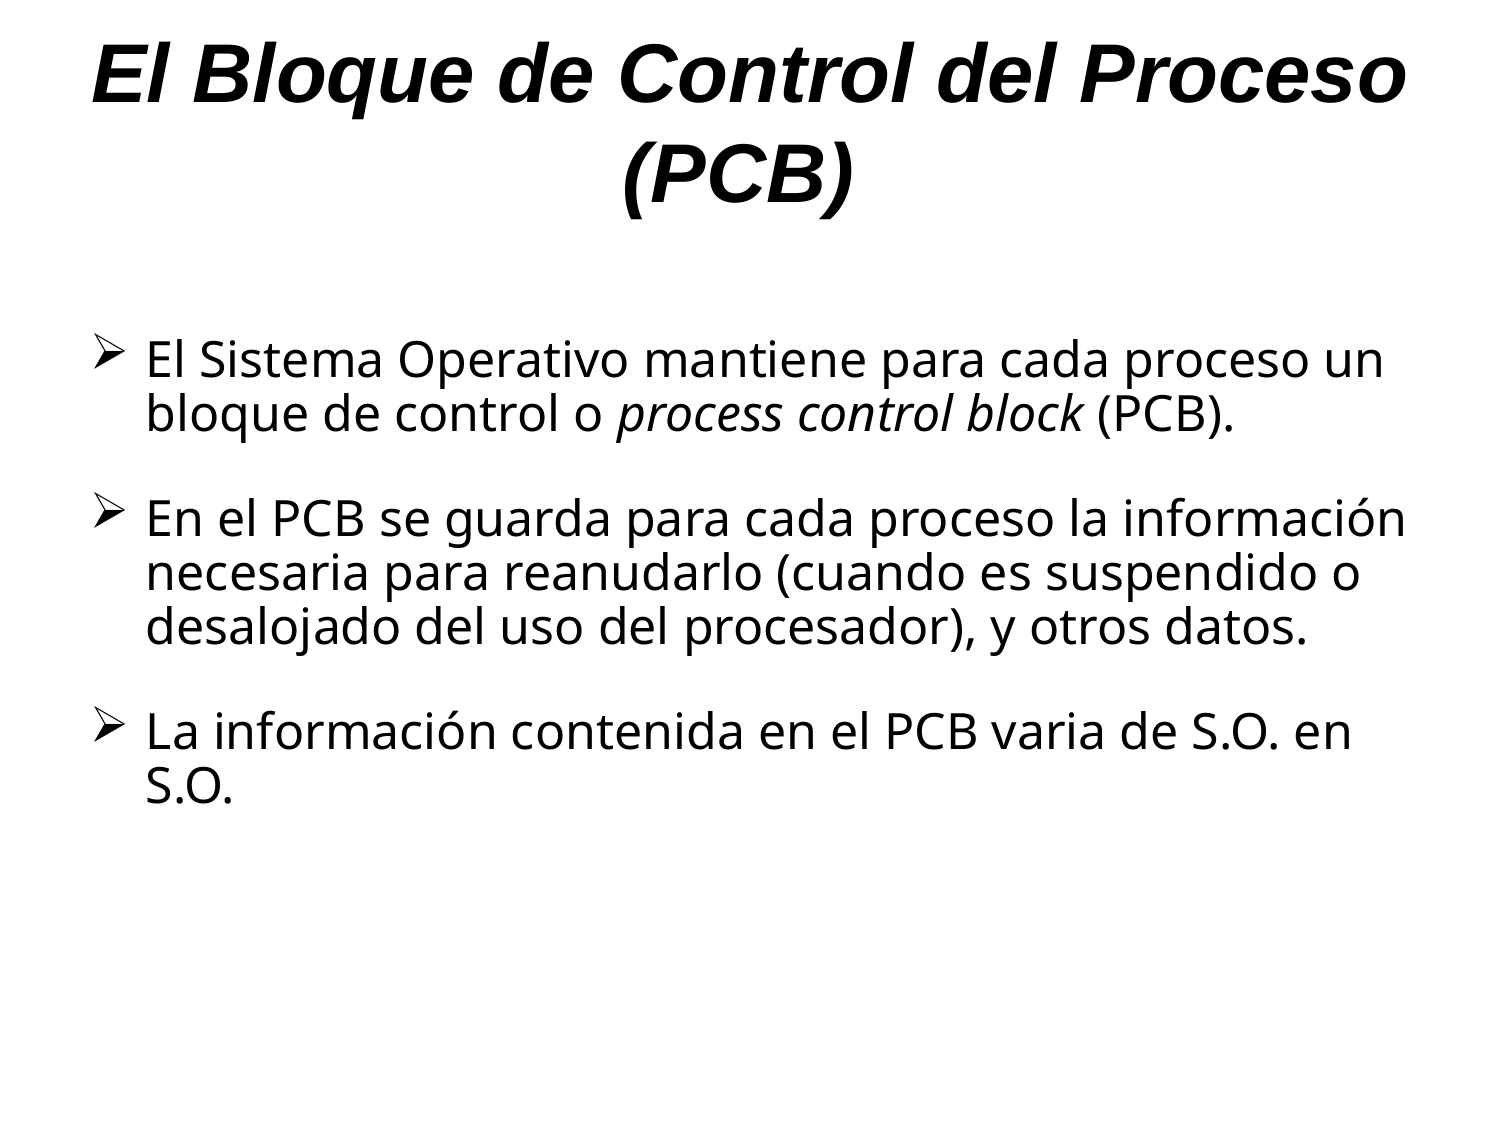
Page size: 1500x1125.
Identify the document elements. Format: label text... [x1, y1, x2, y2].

title El Bloque de Control del Proceso (PCB) [75, 31, 1425, 209]
list El Sistema Operativo mantiene para cada proceso un bloque de control o process control block (PCB). En el PCB se guarda para cada proceso la información necesaria para reanudarlo (cuando es suspendido o desalojado del uso del procesador), y otros datos. La información contenida en el PCB varia de S.O. en S.O. [75, 326, 1425, 1005]
